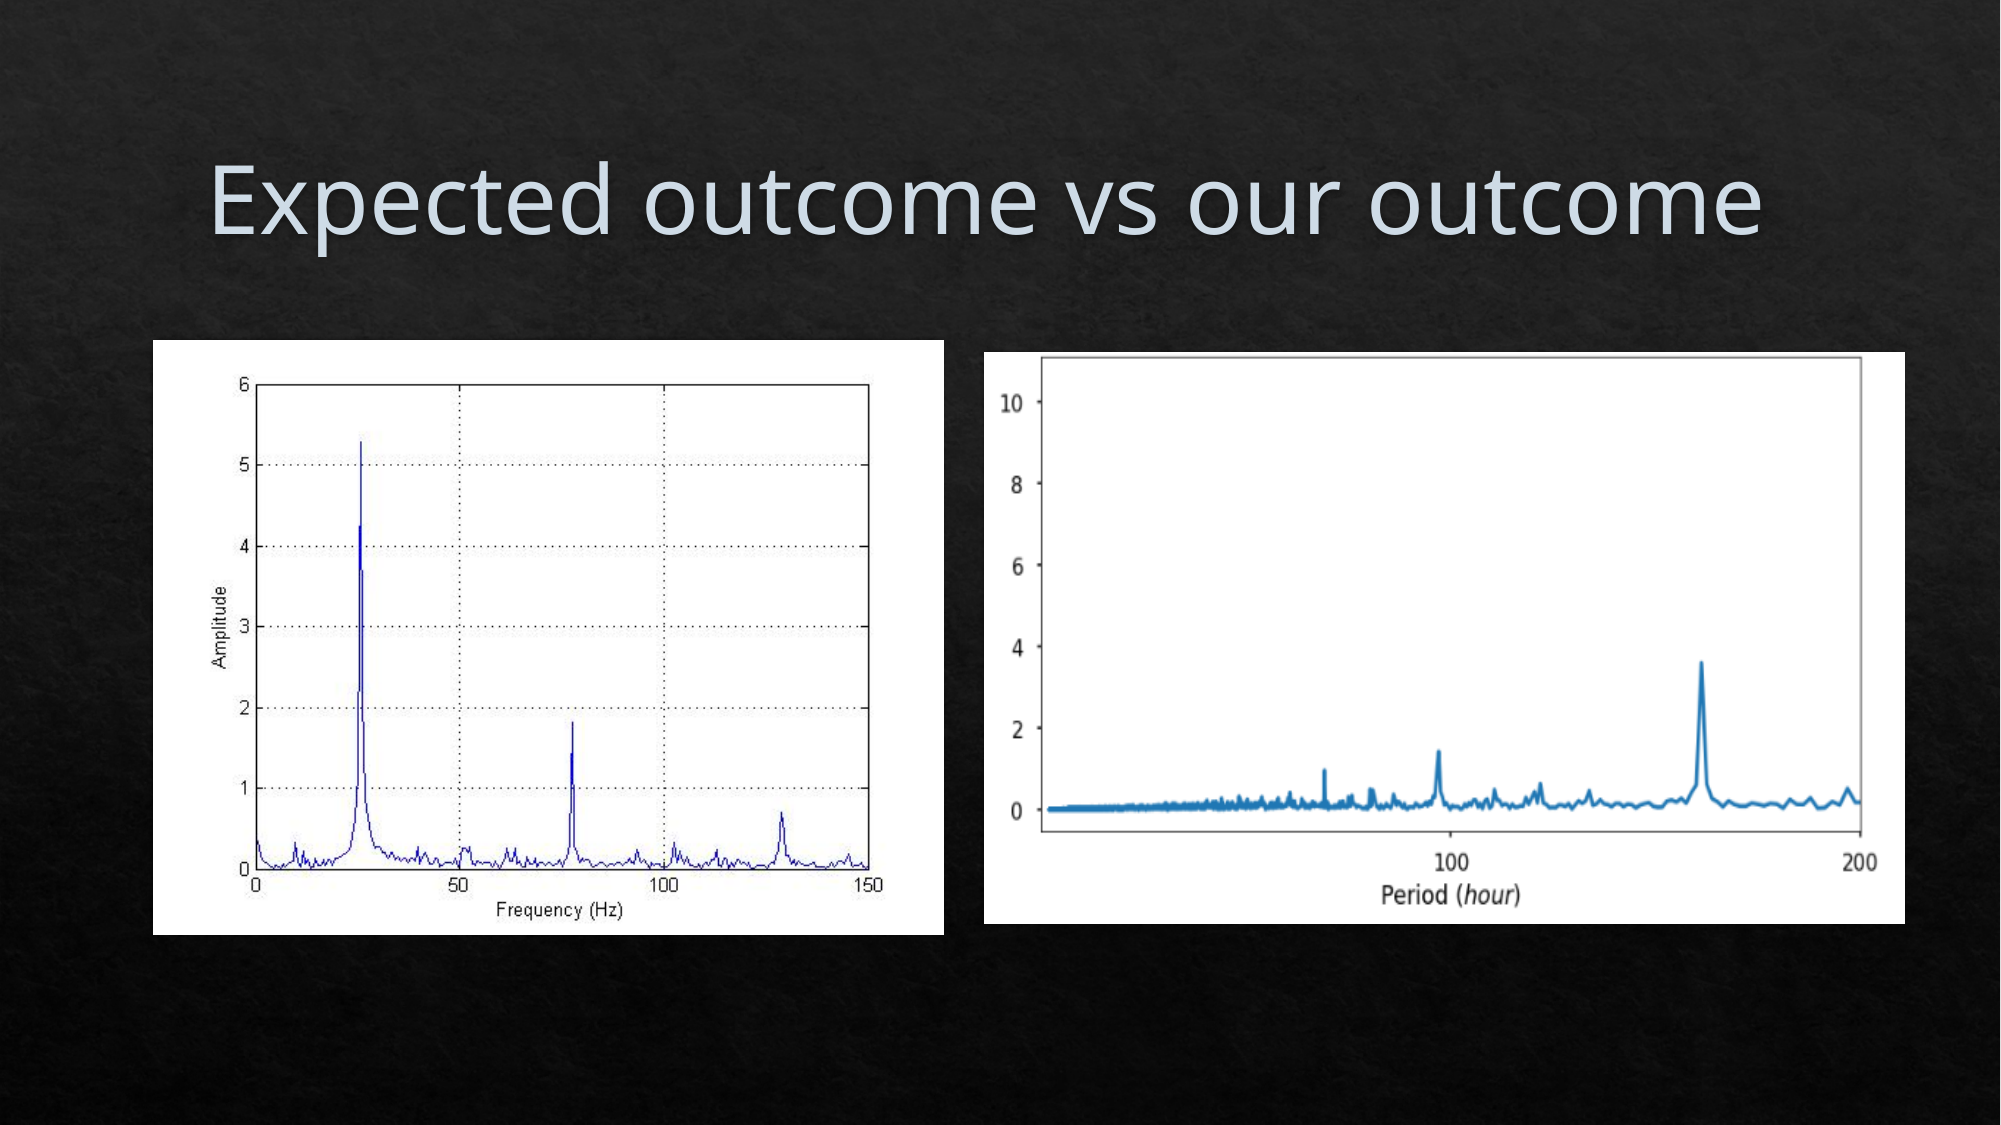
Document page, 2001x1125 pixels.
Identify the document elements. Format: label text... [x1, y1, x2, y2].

title Expected outcome vs our outcome [149, 99, 1849, 307]
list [984, 352, 1905, 924]
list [153, 340, 944, 936]
